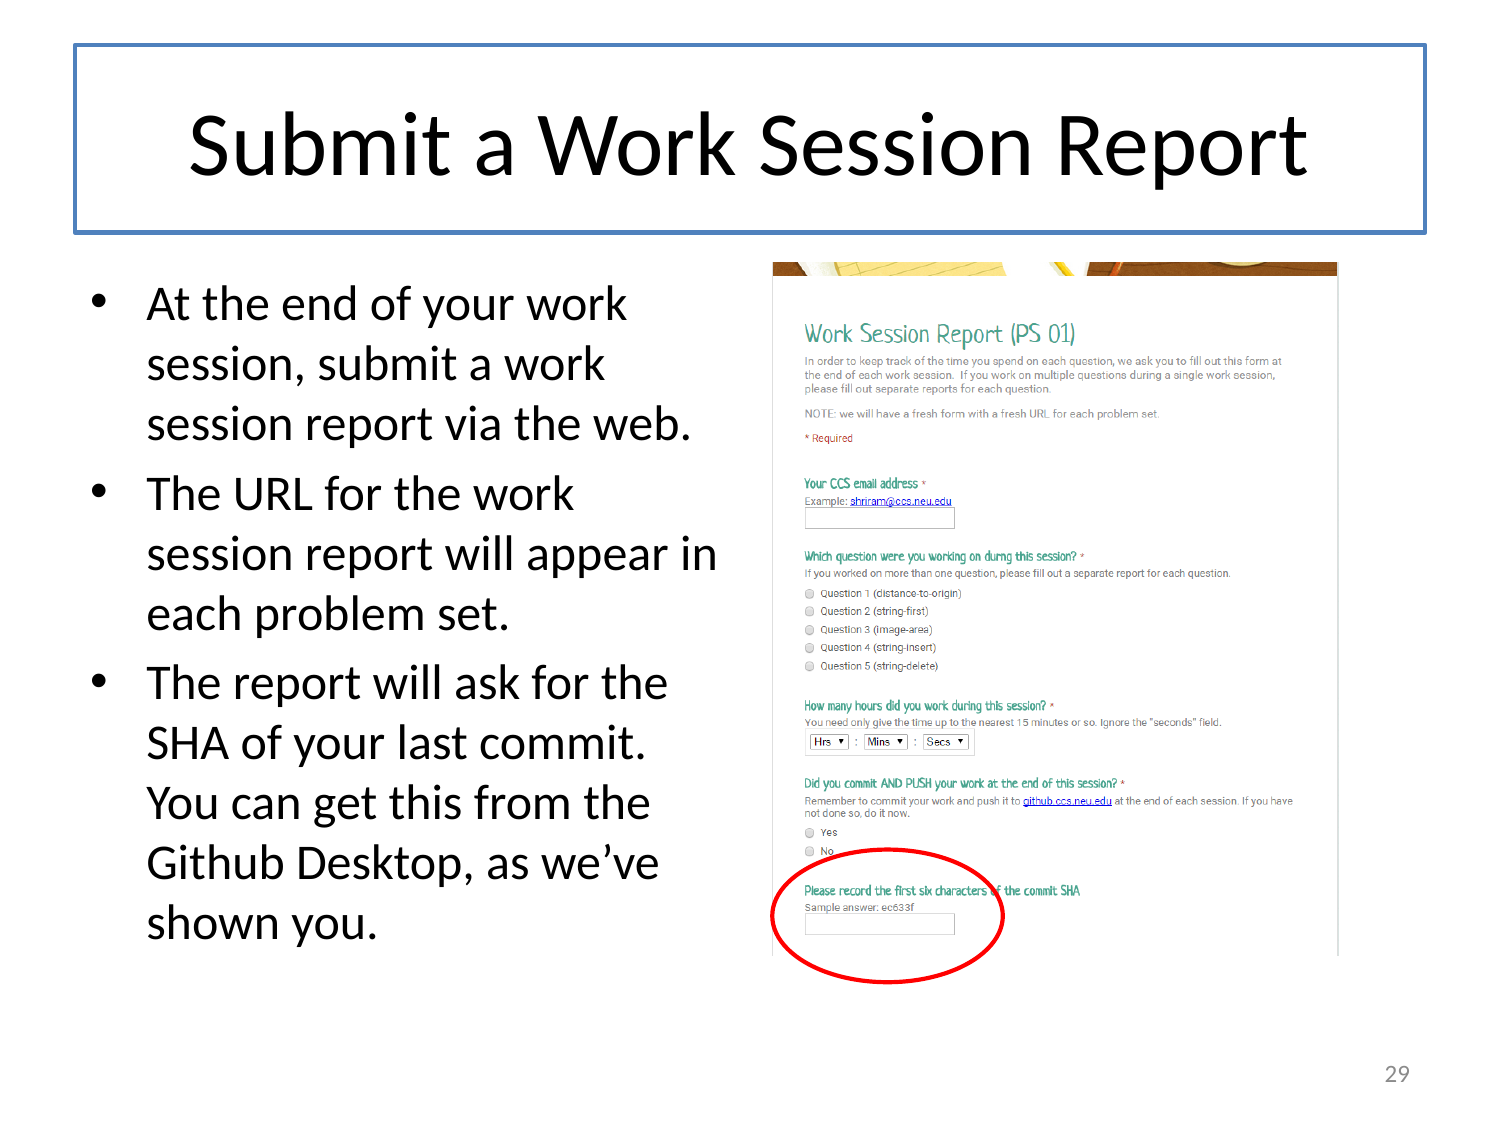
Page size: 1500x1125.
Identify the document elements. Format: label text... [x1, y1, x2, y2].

text_box [803, 964, 972, 985]
list At the end of your work session, submit a work session report via the web. The URL for the work session report will appear in each problem set. The report will ask for the SHA of your last commit. You can get this from the Github Desktop, as we’ve shown you. [75, 262, 738, 1005]
title Submit a Work Session Report [73, 43, 1427, 235]
picture [772, 262, 1339, 956]
slide_number 29 [1074, 1042, 1425, 1103]
